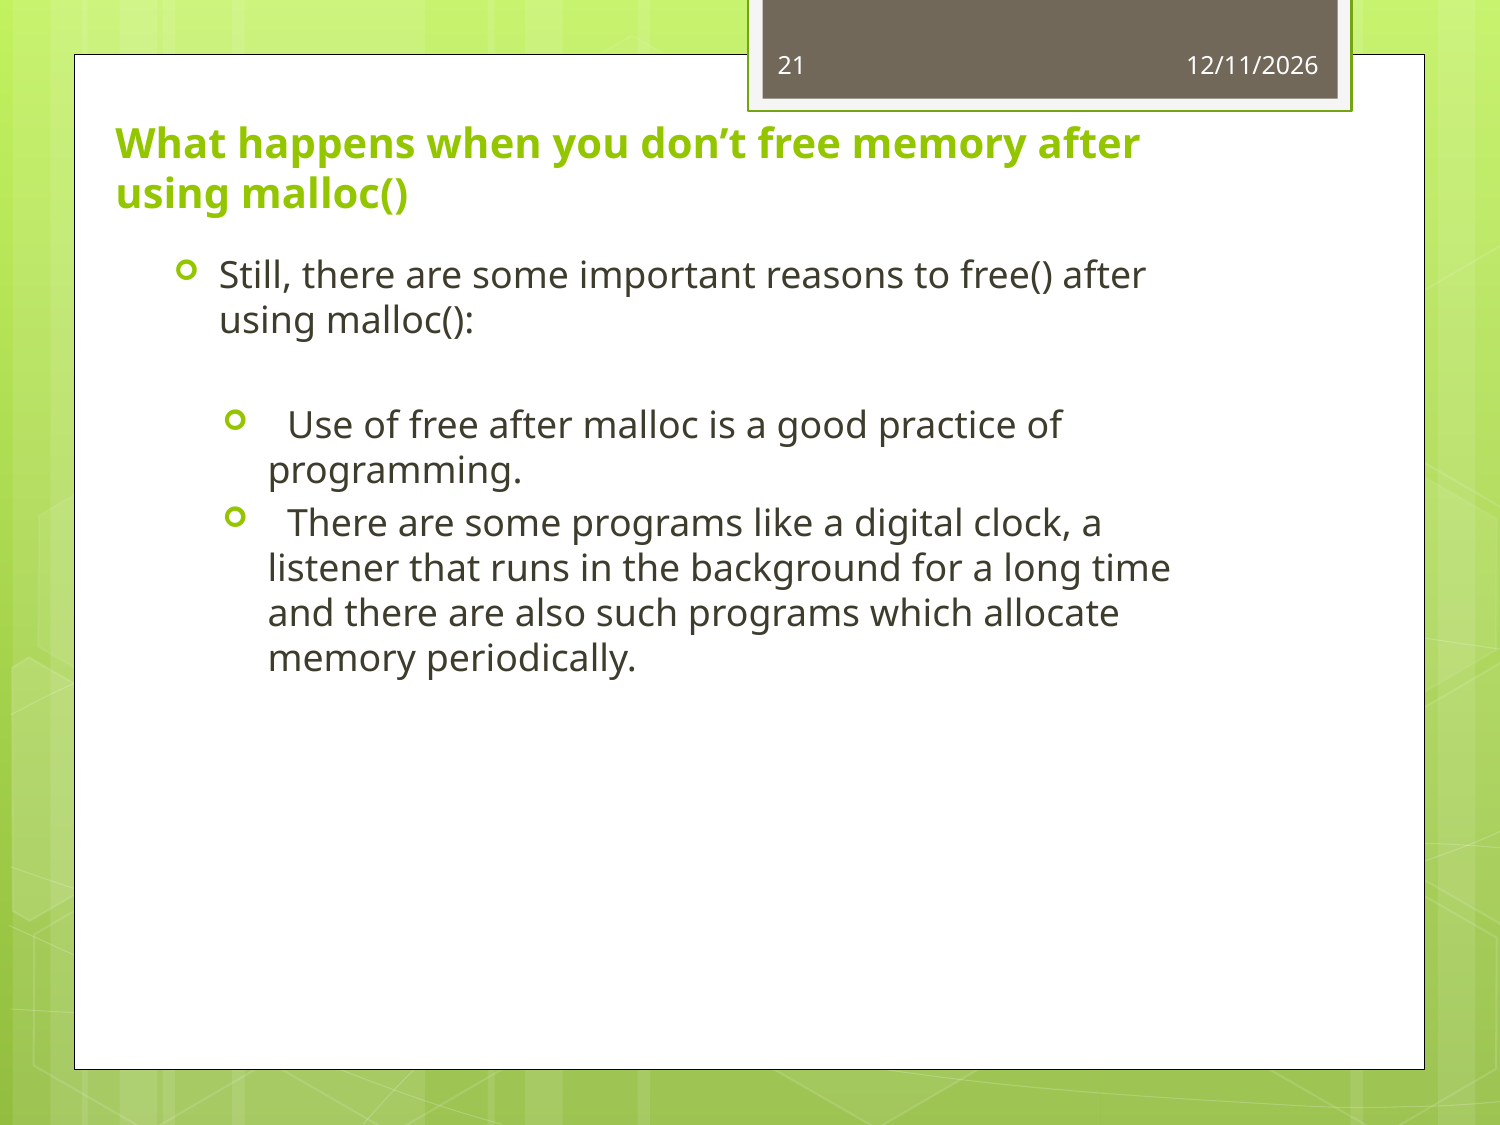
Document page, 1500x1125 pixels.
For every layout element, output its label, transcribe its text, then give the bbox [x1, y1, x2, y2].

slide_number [983, 36, 1334, 97]
title What happens when you don’t free memory after using malloc() [100, 101, 1253, 224]
list Still, there are some important reasons to free() after using malloc(): Use of free after malloc is a good practice of programming. There are some programs like a digital clock, a listener that runs in the background for a long time and there are also such programs which allocate memory periodically. [147, 243, 1260, 820]
slide_number 21 [762, 36, 982, 97]
